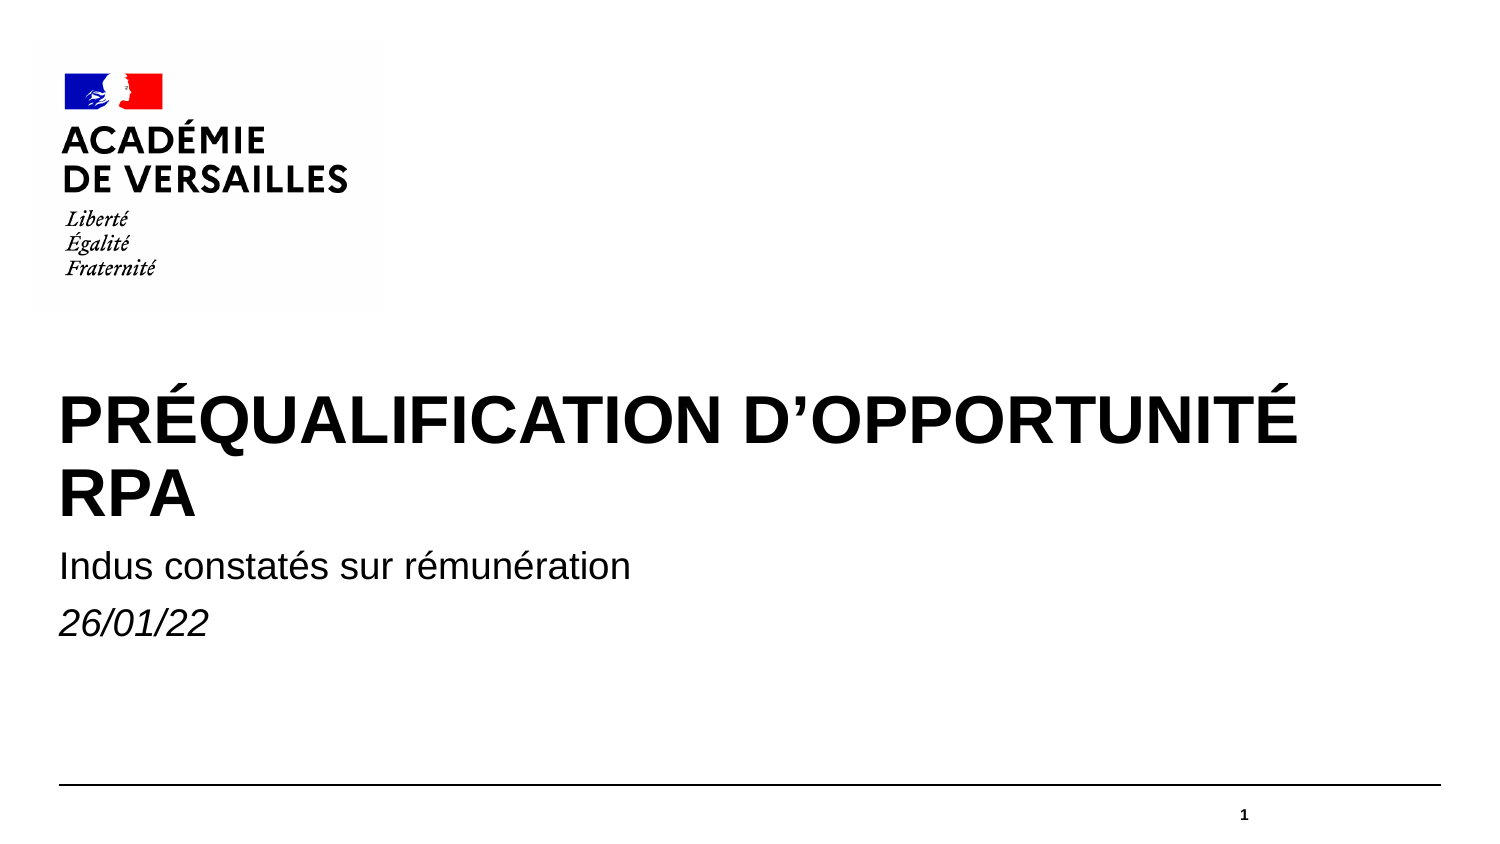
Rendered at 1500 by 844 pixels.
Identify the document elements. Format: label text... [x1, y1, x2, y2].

slide_number 1 [1027, 784, 1249, 844]
picture [29, 38, 383, 311]
list PréQualification d’opportunité RPA Indus constatés sur rémunération 26/01/22 [59, 384, 1441, 726]
